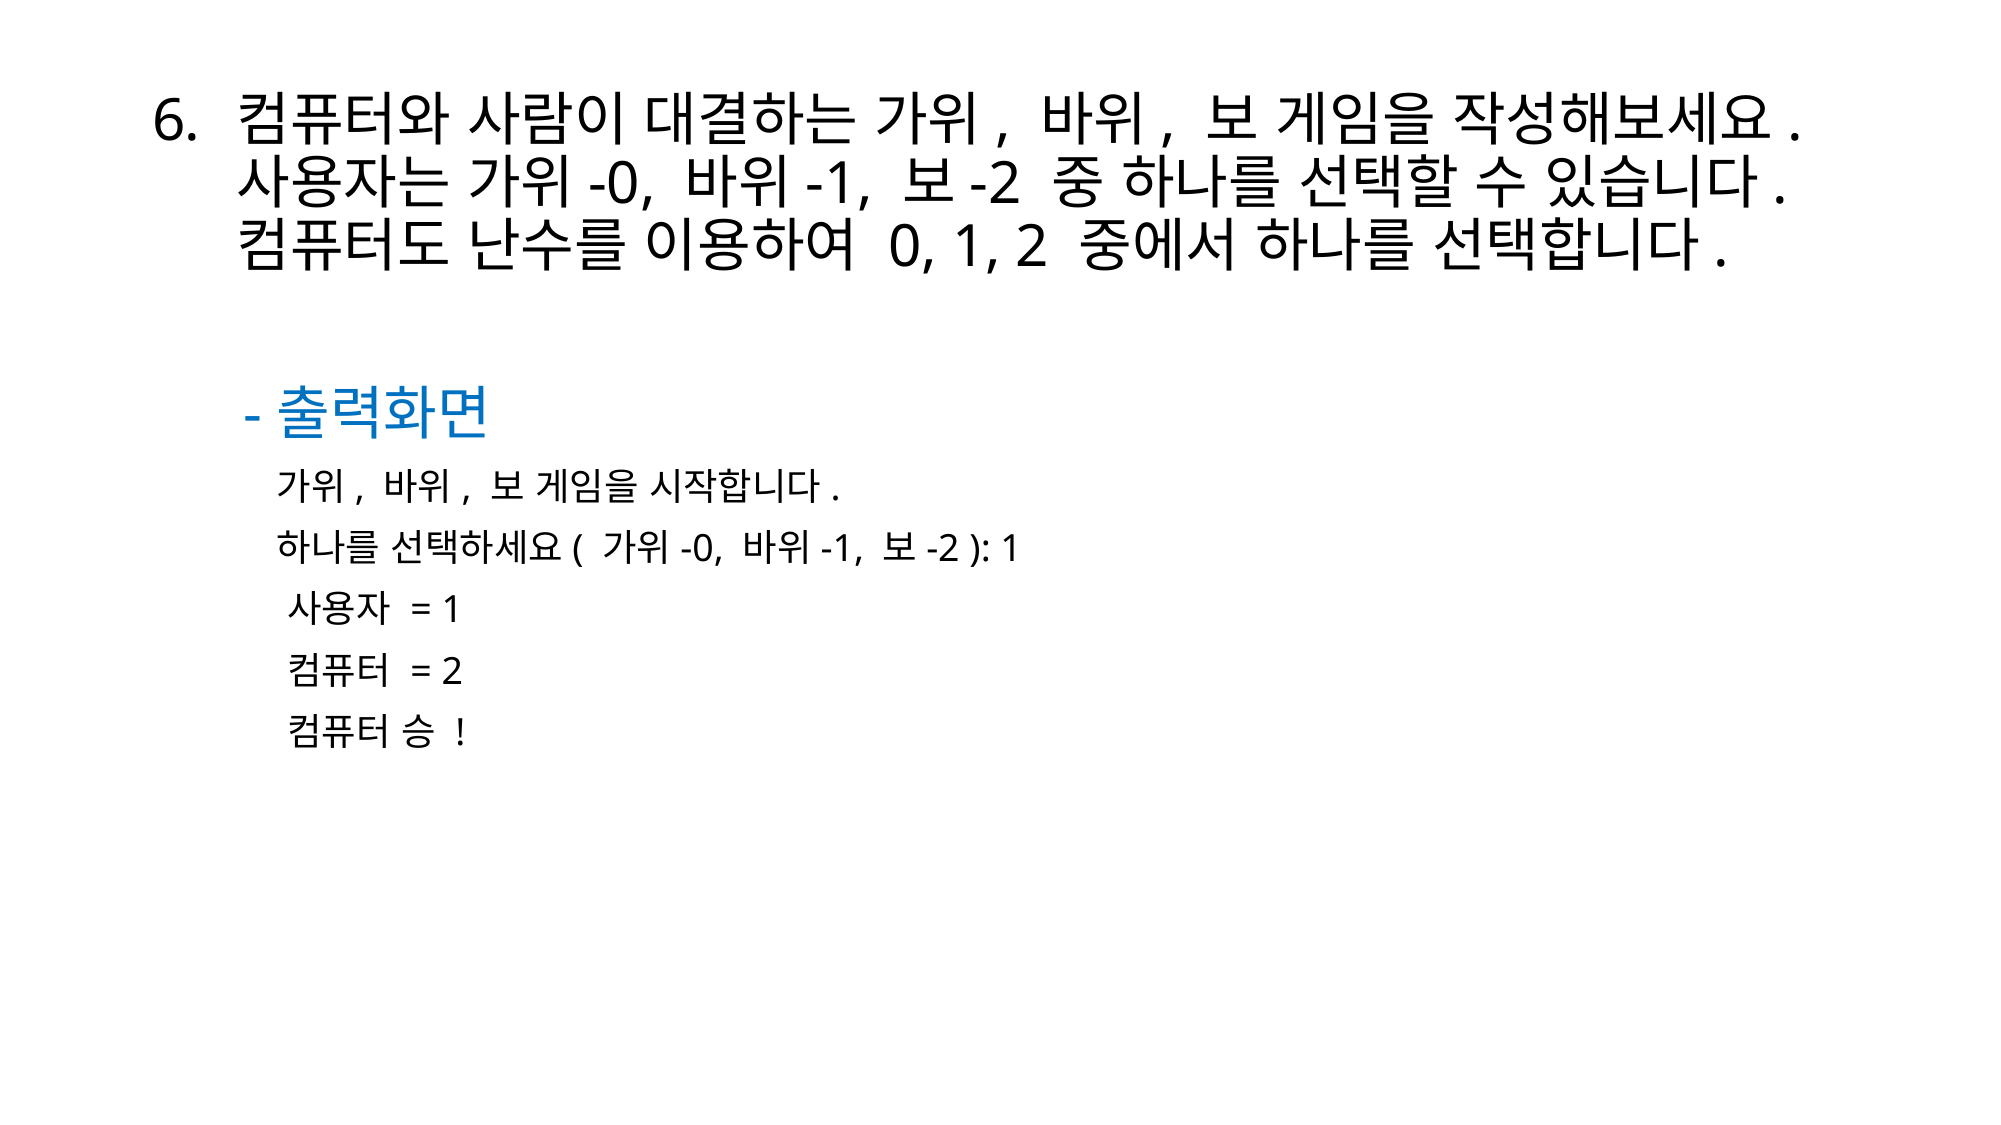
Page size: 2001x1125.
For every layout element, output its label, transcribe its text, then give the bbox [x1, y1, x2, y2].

list 컴퓨터와 사람이 대결하는 가위, 바위, 보 게임을 작성해보세요. 사용자는 가위-0, 바위-1, 보-2 중 하나를 선택할 수 있습니다. 컴퓨터도 난수를 이용하여 0, 1, 2 중에서 하나를 선택합니다. -출력화면 가위, 바위, 보 게임을 시작합니다. 하나를 선택하세요( 가위-0, 바위-1, 보-2 ): 1 사용자 = 1 컴퓨터 = 2 컴퓨터 승 ! [137, 83, 1863, 1014]
